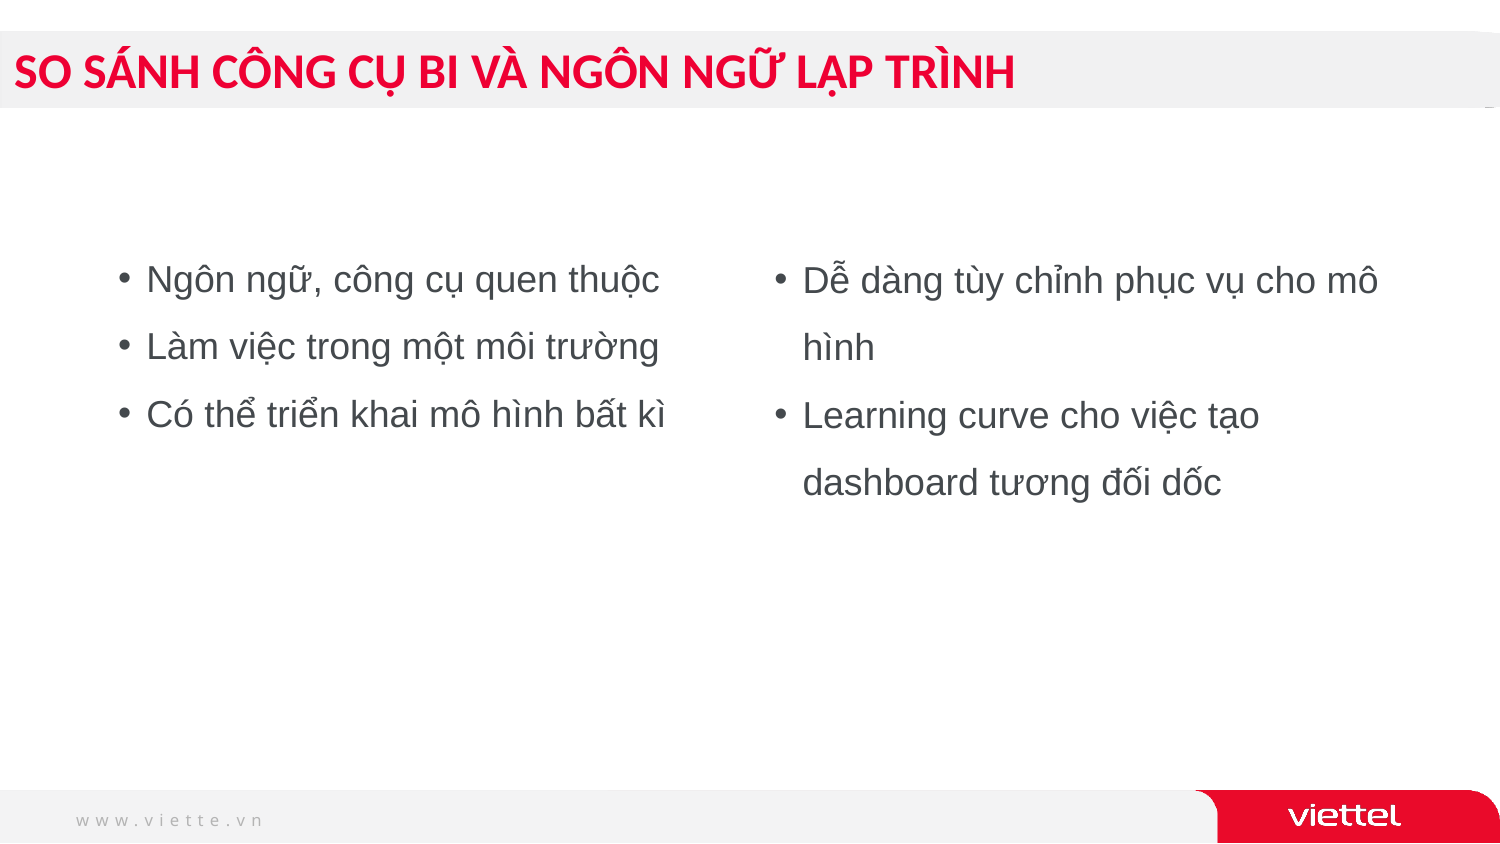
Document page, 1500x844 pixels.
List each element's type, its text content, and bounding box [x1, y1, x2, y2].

picture [0, 31, 1500, 109]
list Ngôn ngữ, công cụ quen thuộc Làm việc trong một môi trường Có thể triển khai mô hình bất kì [103, 224, 741, 760]
list Dễ dàng tùy chỉnh phục vụ cho mô hình Learning curve cho việc tạo dashboard tương đối dốc [759, 225, 1397, 761]
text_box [0, 789, 1500, 844]
